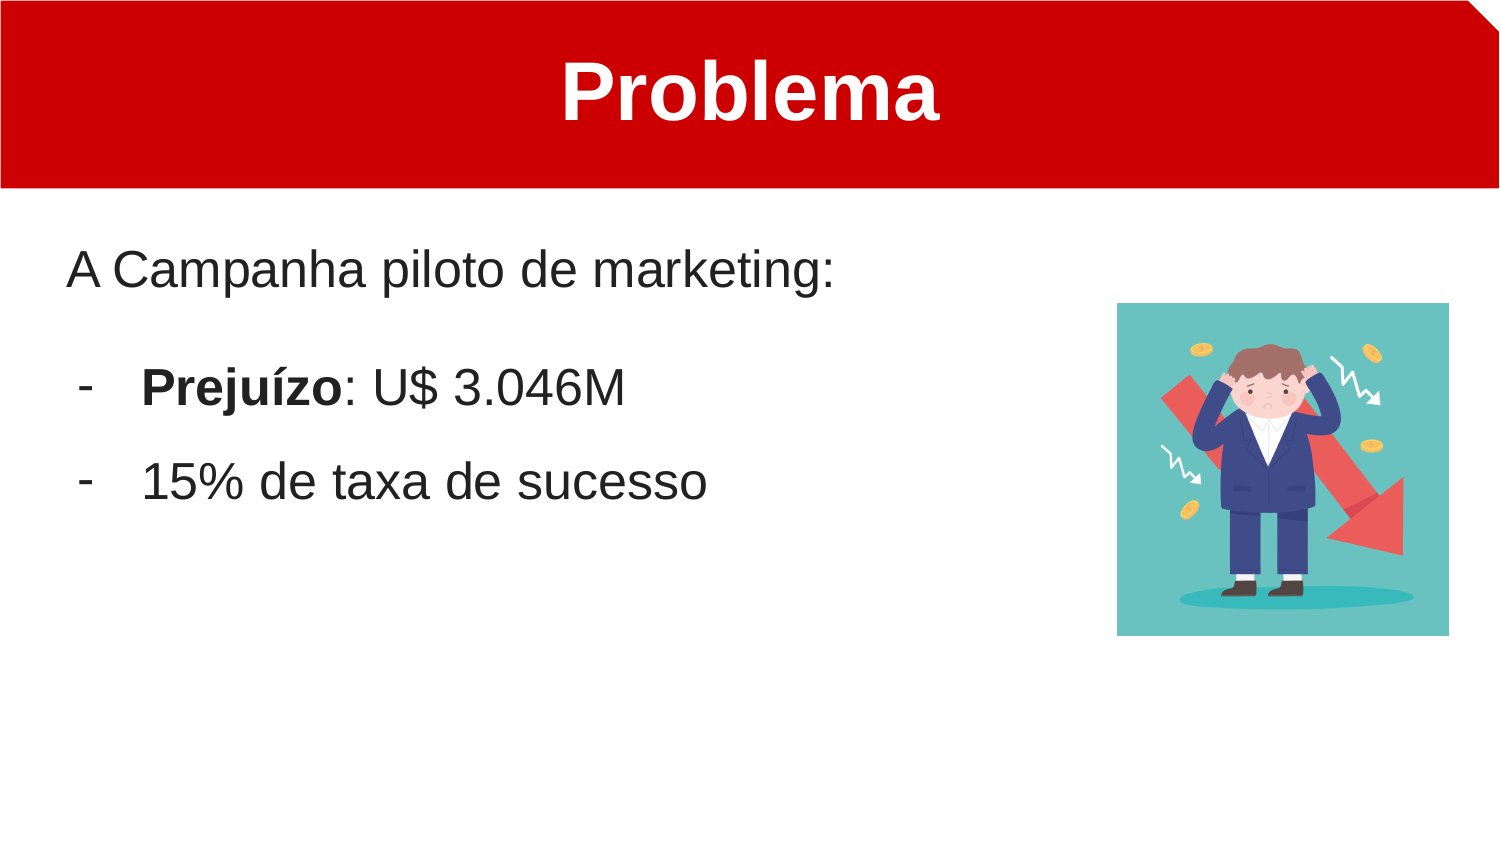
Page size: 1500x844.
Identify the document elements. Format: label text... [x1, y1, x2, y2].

list A Campanha piloto de marketing: Prejuízo: U$ 3.046M 15% de taxa de sucesso [51, 252, 1449, 750]
text_box [0, 0, 1500, 190]
picture [1116, 303, 1450, 636]
text_box Problema [51, 21, 1449, 252]
